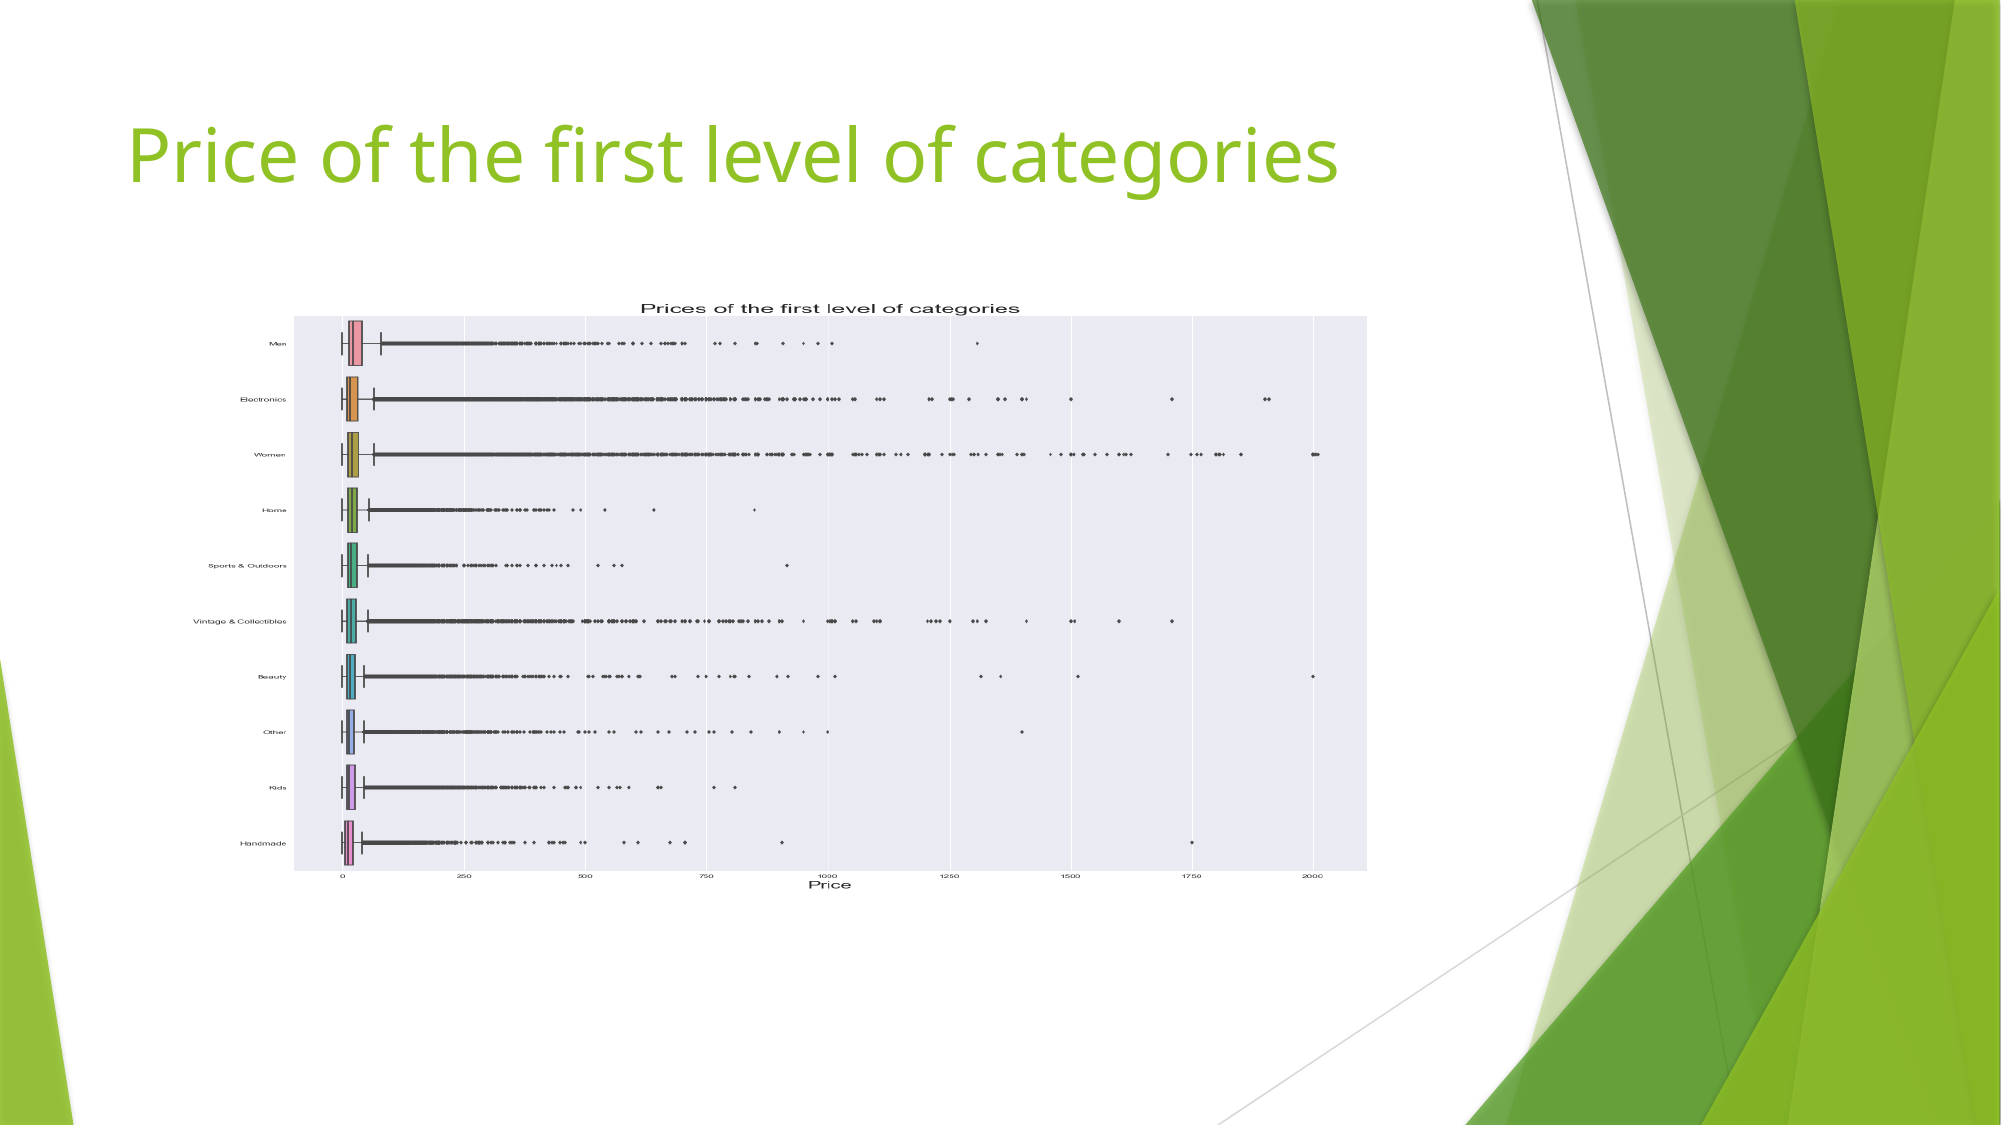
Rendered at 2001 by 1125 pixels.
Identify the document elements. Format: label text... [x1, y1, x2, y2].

title Price of the first level of categories [111, 99, 1522, 317]
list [185, 299, 1372, 894]
